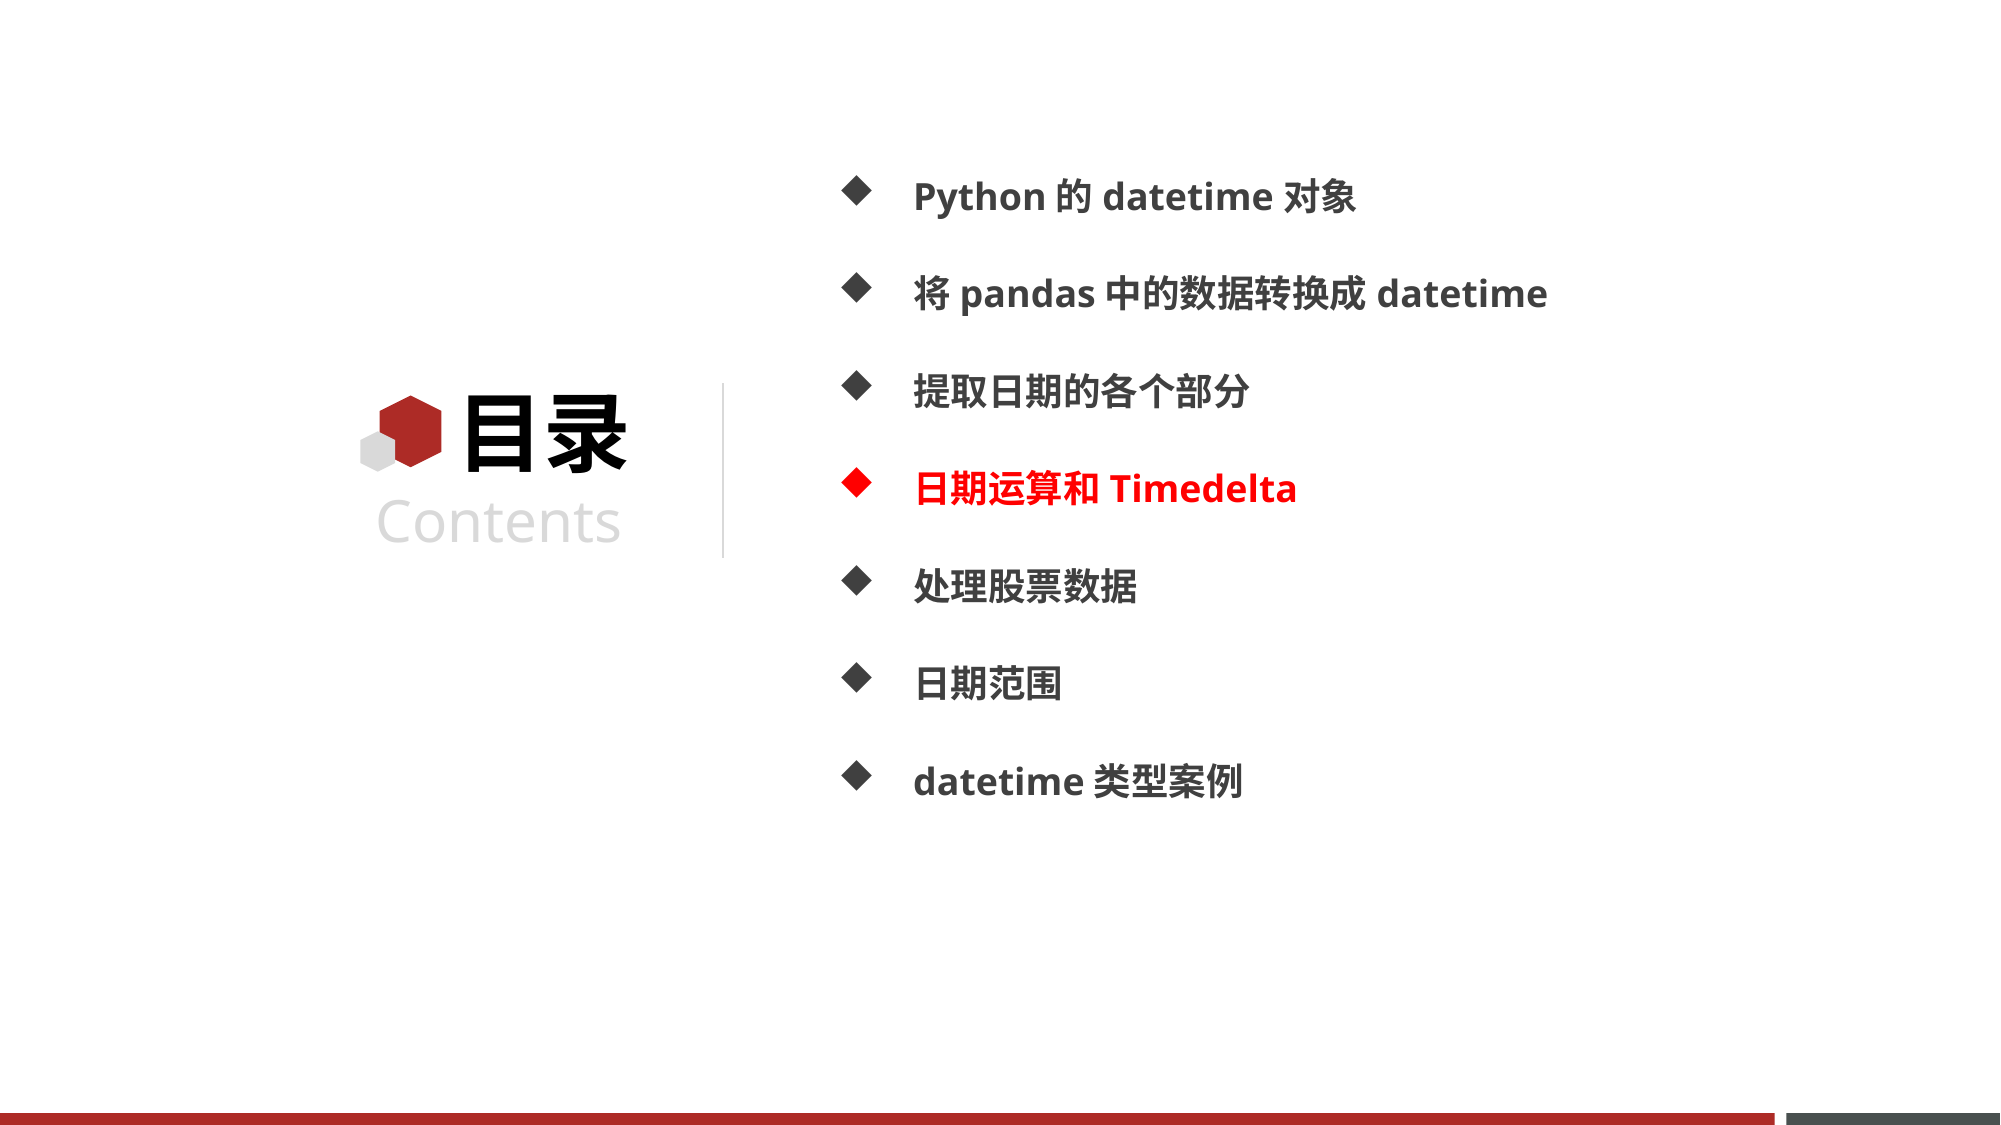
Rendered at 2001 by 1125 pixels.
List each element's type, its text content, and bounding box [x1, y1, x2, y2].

list Python的datetime对象 将pandas中的数据转换成datetime 提取日期的各个部分 日期运算和Timedelta 处理股票数据 日期范围 datetime类型案例 [823, 165, 1804, 864]
